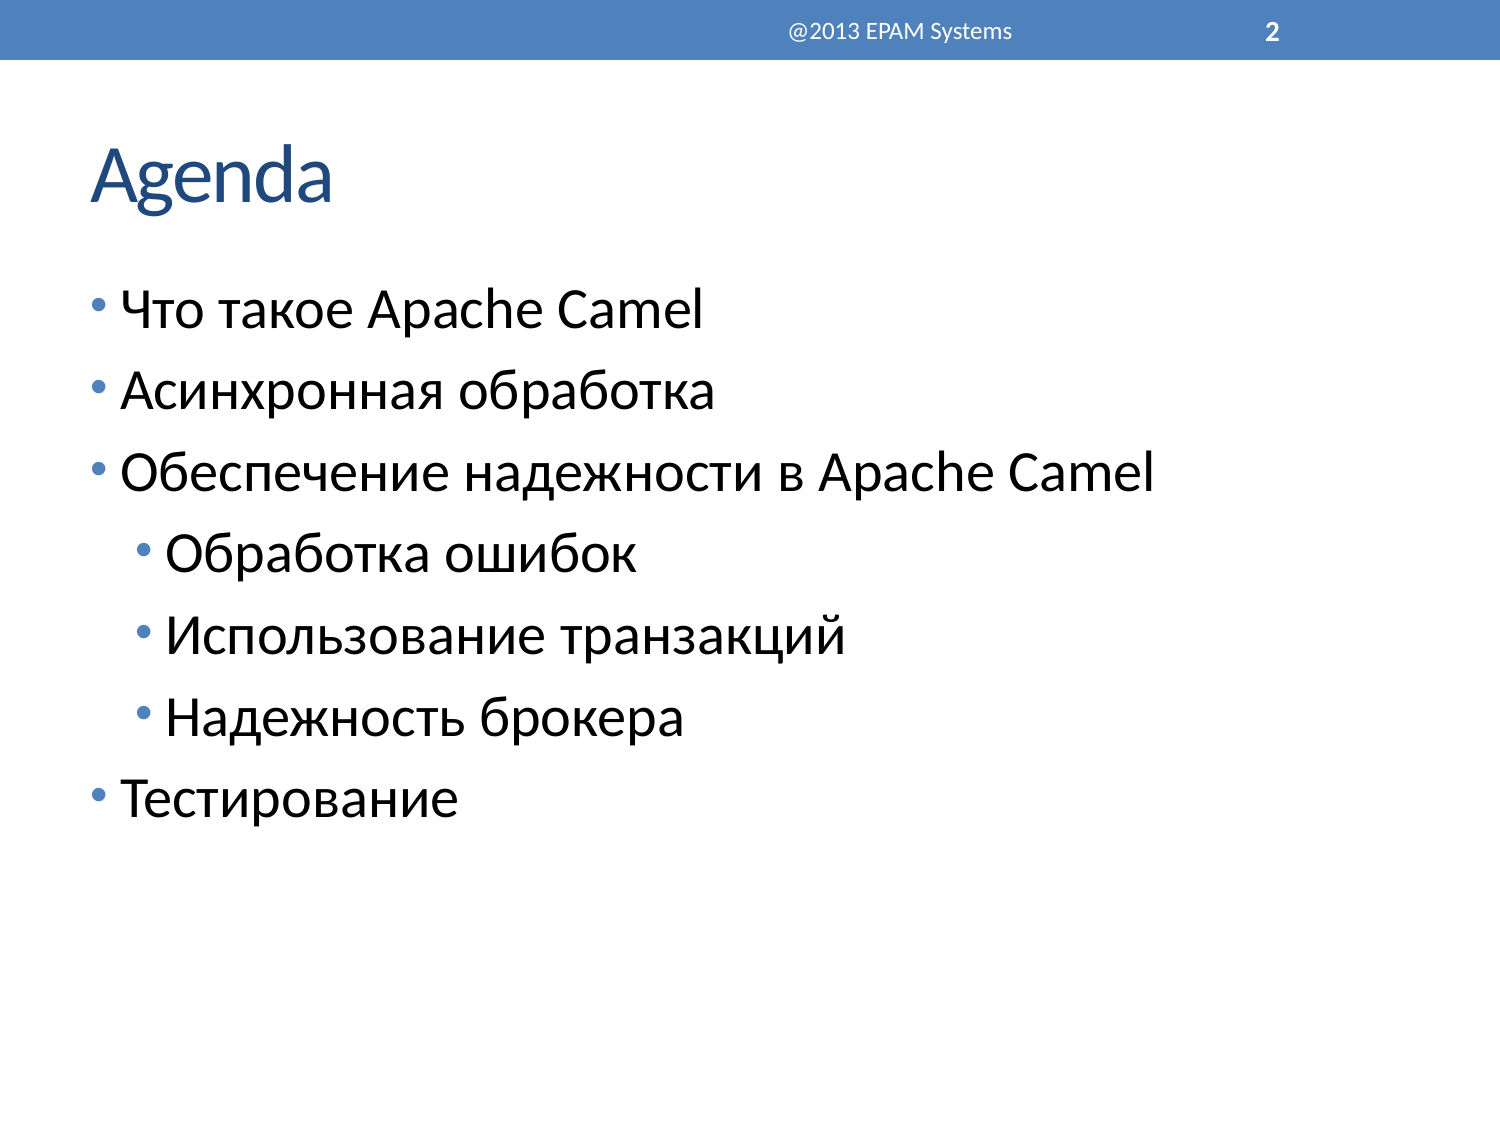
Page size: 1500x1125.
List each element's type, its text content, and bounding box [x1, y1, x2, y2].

slide_number 2 [1250, 3, 1425, 57]
title Agenda [75, 87, 1425, 250]
list Что такое Apache Camel Асинхронная обработка Обеспечение надежности в Apache Camel Обработка ошибок Использование транзакций Надежность брокера Тестирование [75, 262, 1425, 1063]
footer @2013 EPAM Systems [562, 3, 1238, 57]
